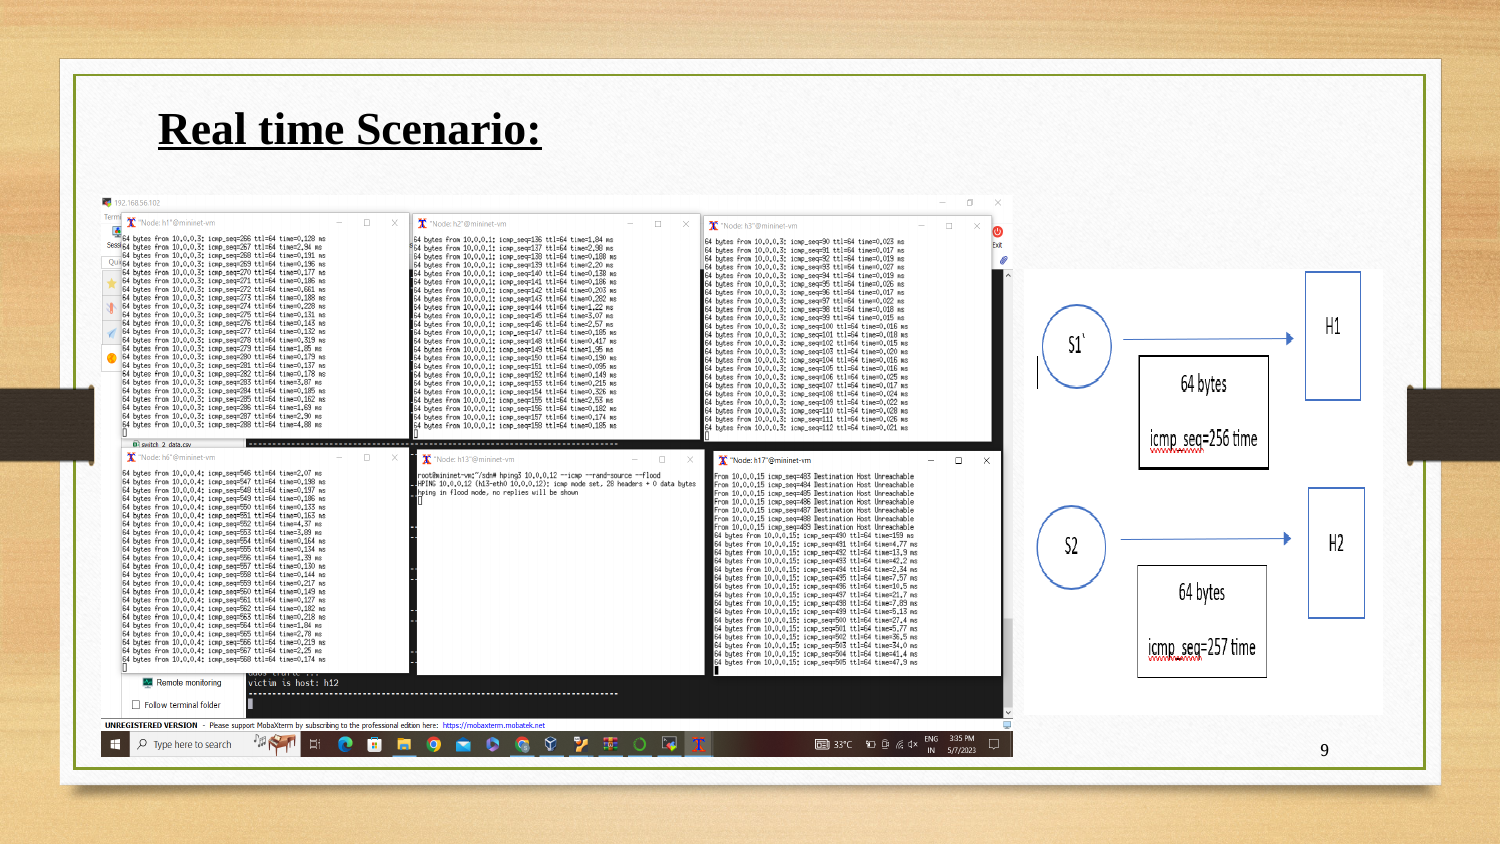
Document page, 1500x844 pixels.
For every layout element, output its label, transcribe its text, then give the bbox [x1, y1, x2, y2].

picture [0, 0, 1500, 844]
slide_number ‹#› [1273, 734, 1341, 769]
text_box Real time Scenario: [142, 83, 700, 169]
